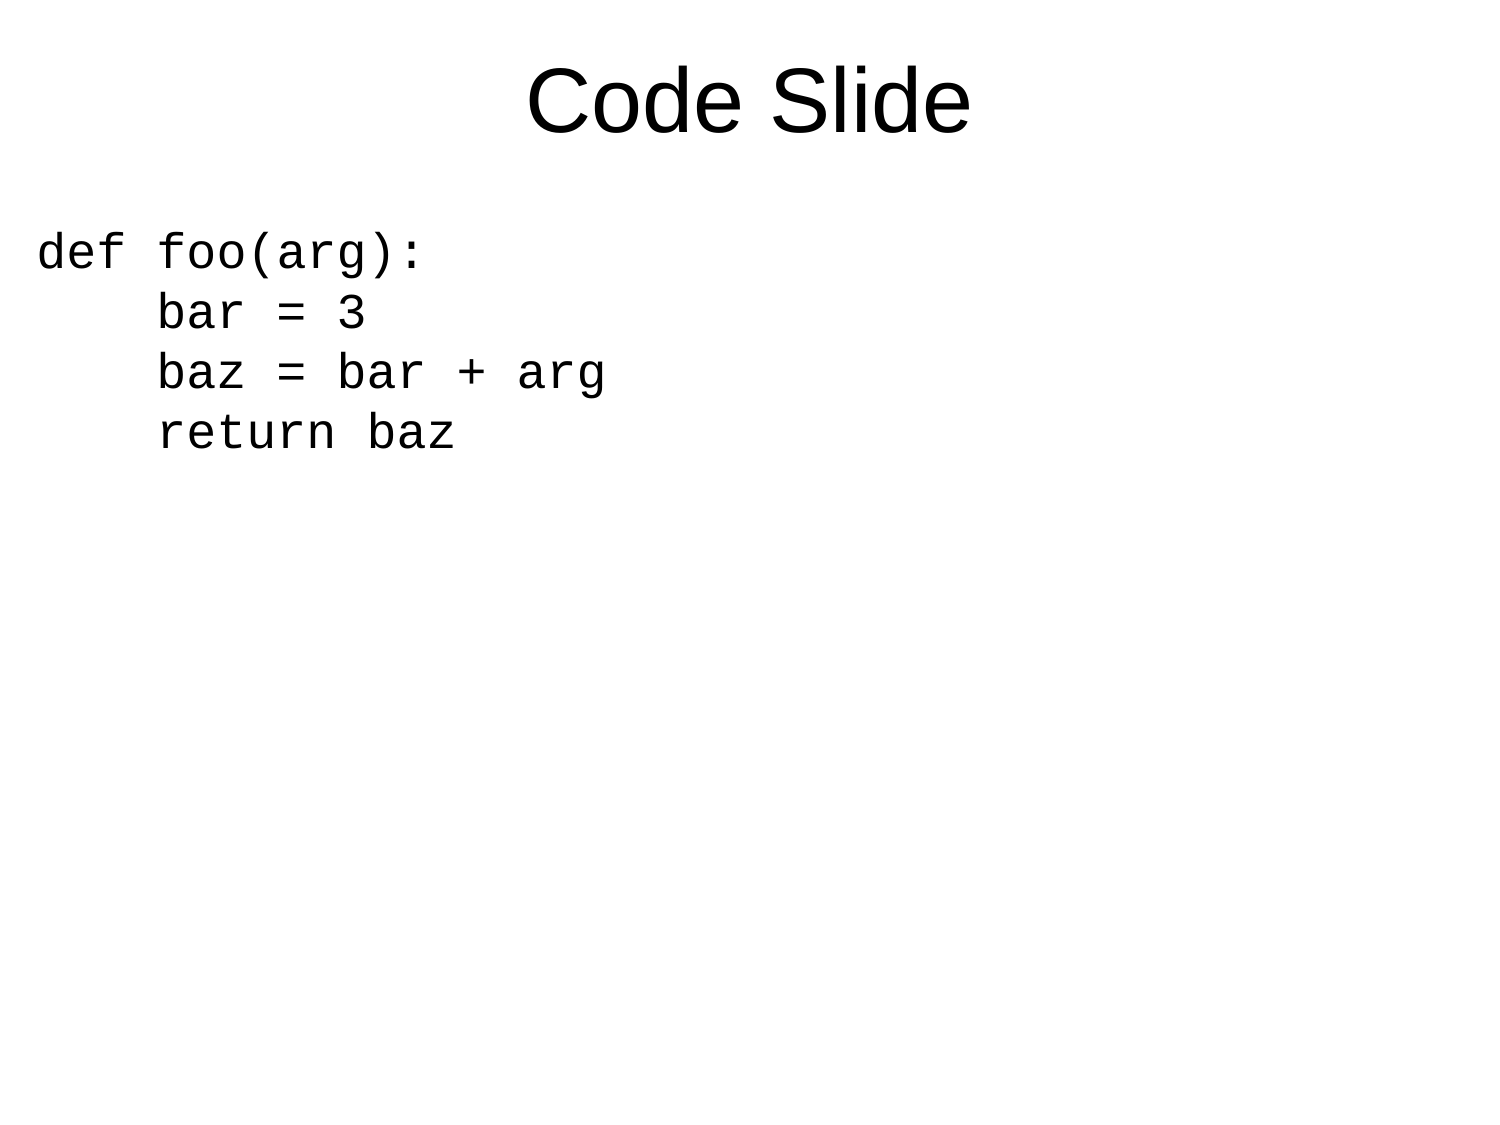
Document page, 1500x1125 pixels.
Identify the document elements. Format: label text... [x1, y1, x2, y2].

title Code Slide [75, 1, 1425, 190]
list def foo(arg): bar = 3 baz = bar + arg return baz [21, 210, 1478, 1100]
